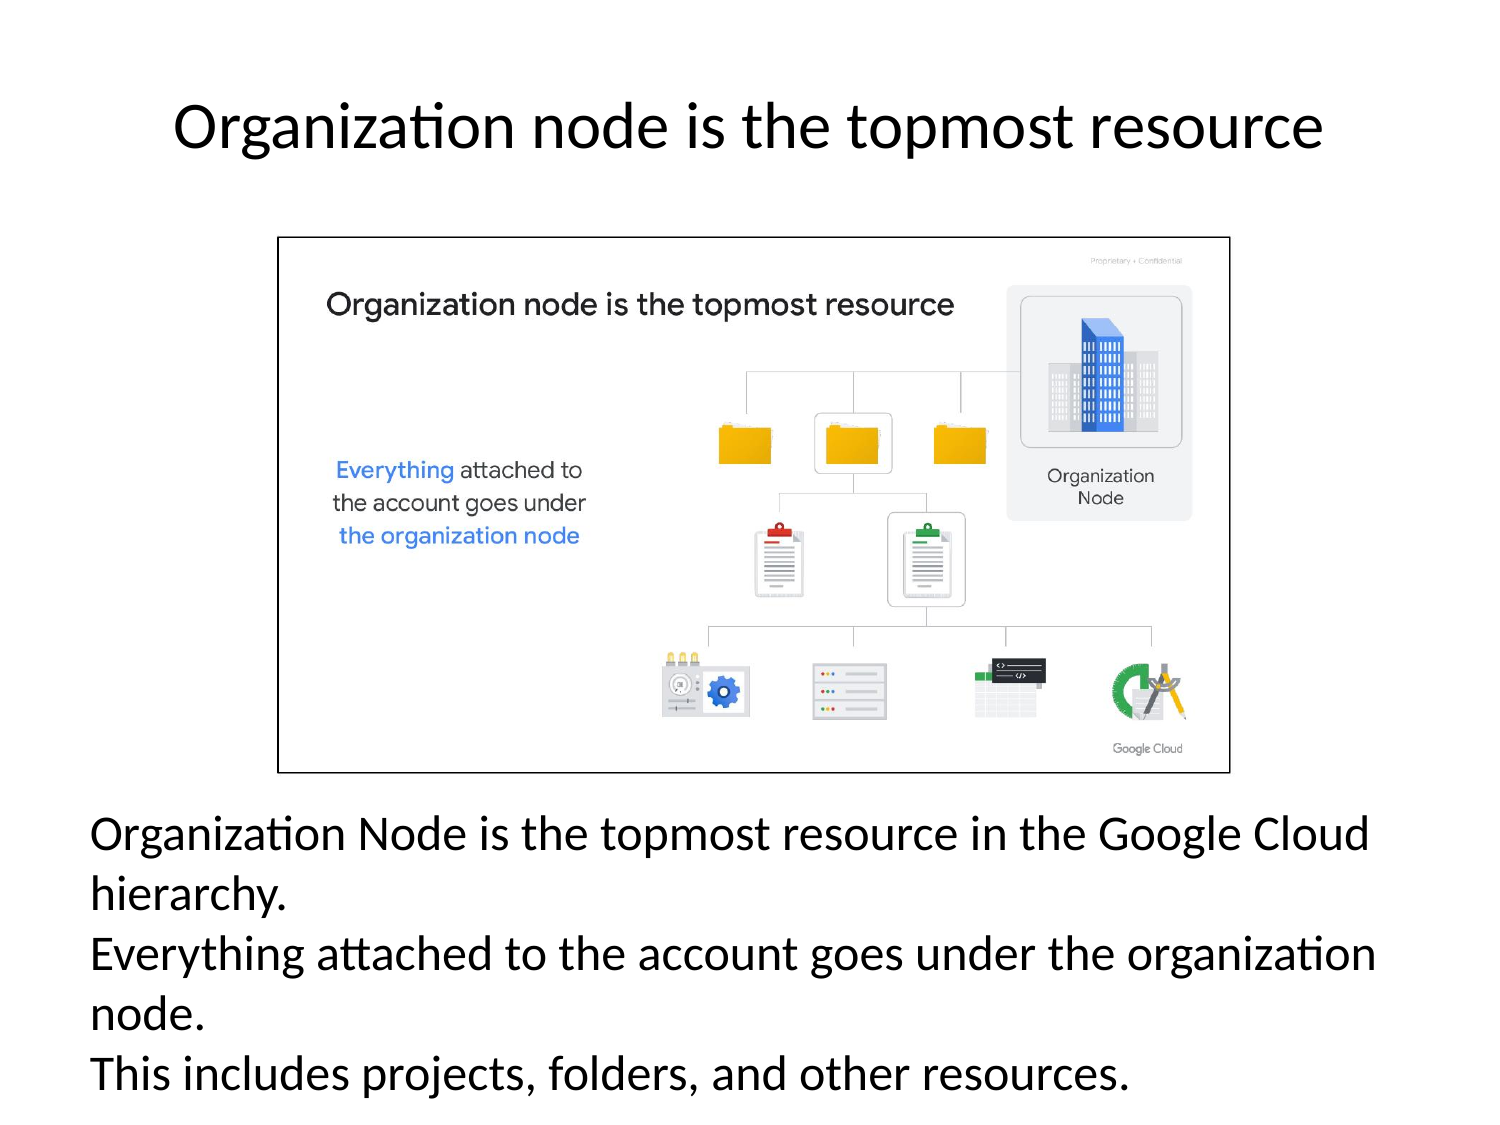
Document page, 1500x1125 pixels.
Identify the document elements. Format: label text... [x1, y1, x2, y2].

text_box Organization node is the topmost resource [159, 74, 1341, 170]
picture [247, 194, 1253, 794]
text_box Organization Node is the topmost resource in the Google Cloud hierarchy. Everything attached to the account goes under the organization node. This includes projects, folders, and other resources. [74, 793, 1425, 1109]
